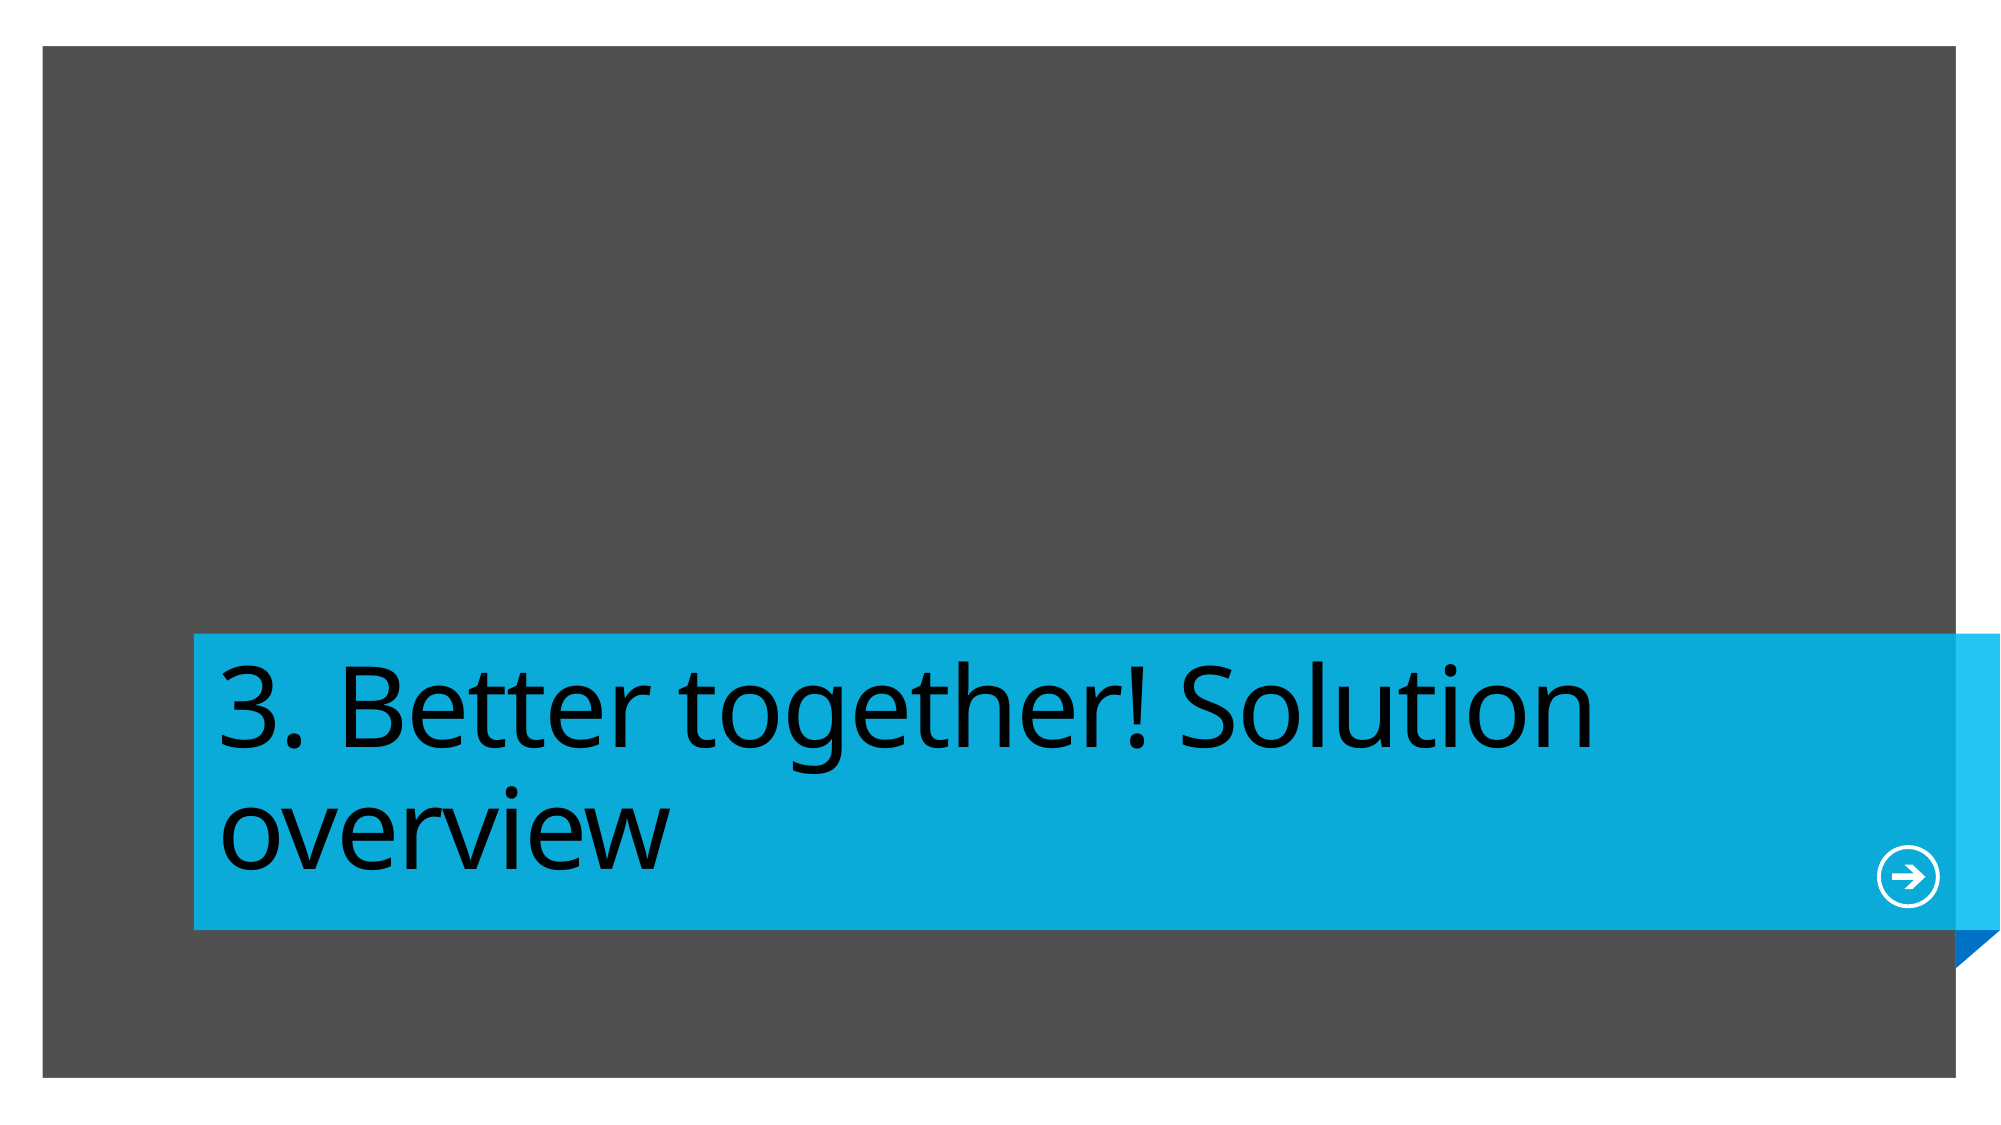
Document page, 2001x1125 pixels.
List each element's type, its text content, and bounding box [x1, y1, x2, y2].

title 3. Better together! Solution overview [193, 635, 1851, 931]
